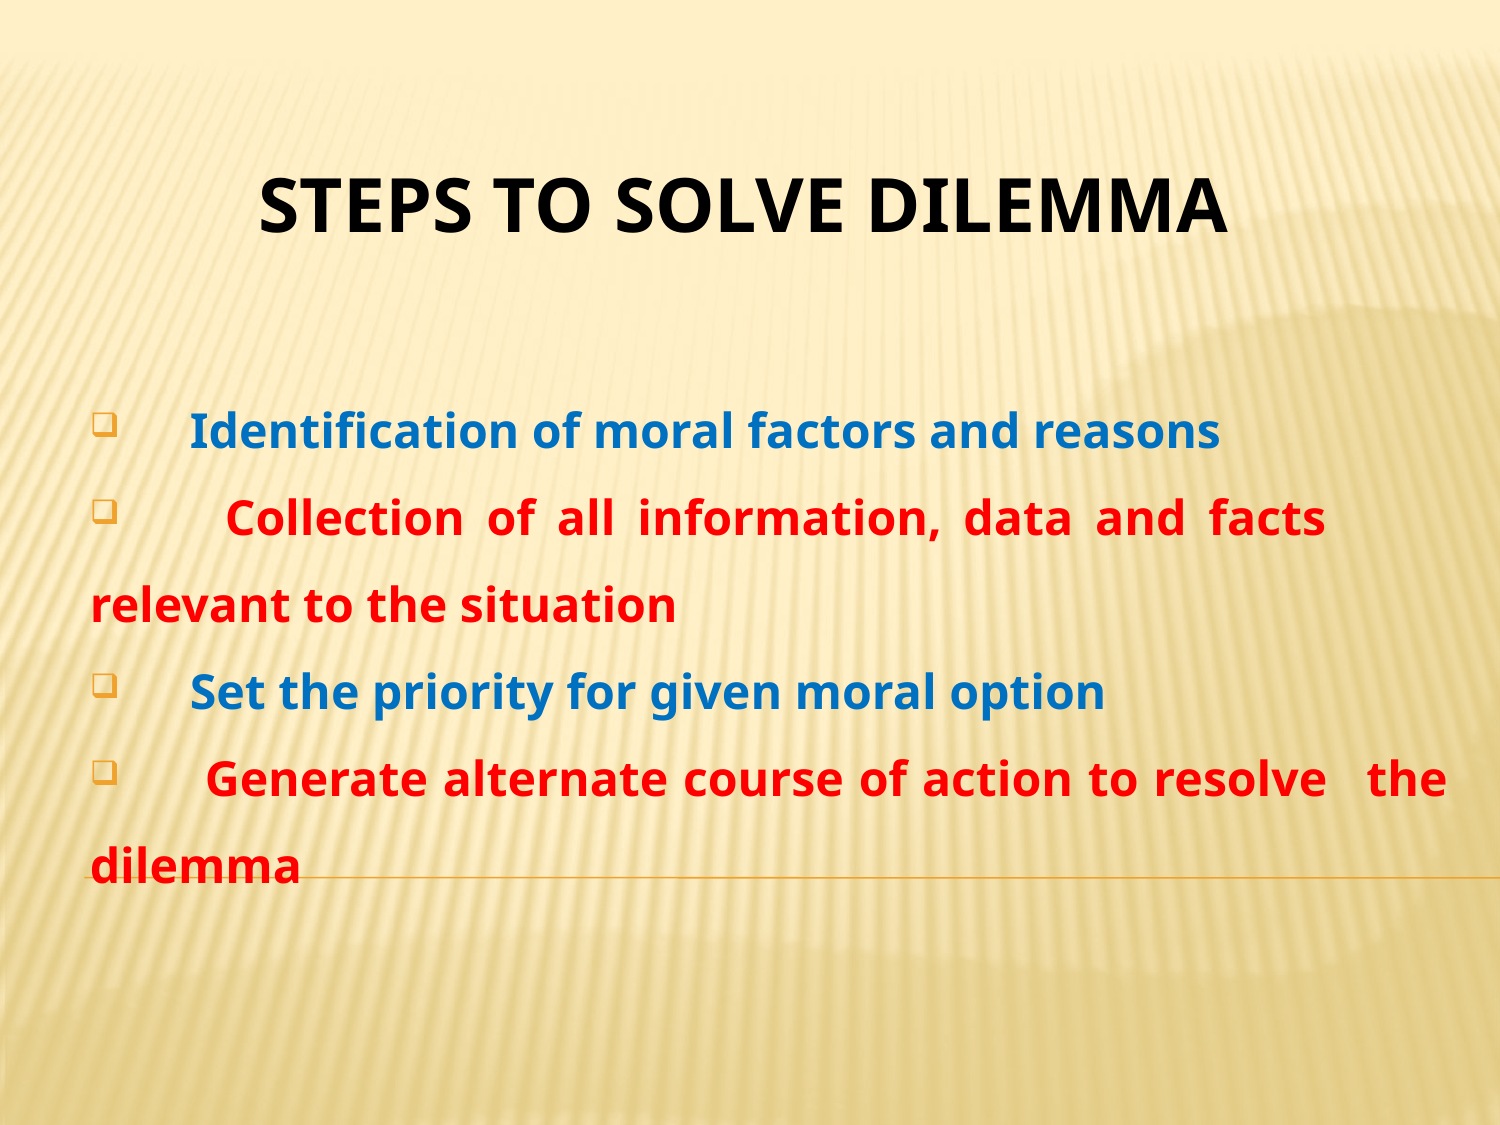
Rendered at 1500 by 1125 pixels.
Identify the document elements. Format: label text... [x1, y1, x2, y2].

title Steps to Solve Dilemma [50, 149, 1438, 275]
subtitle Identification of moral factors and reasons Collection of all information, data and facts relevant to the situation Set the priority for given moral option Generate alternate course of action to resolve the dilemma [75, 362, 1463, 975]
